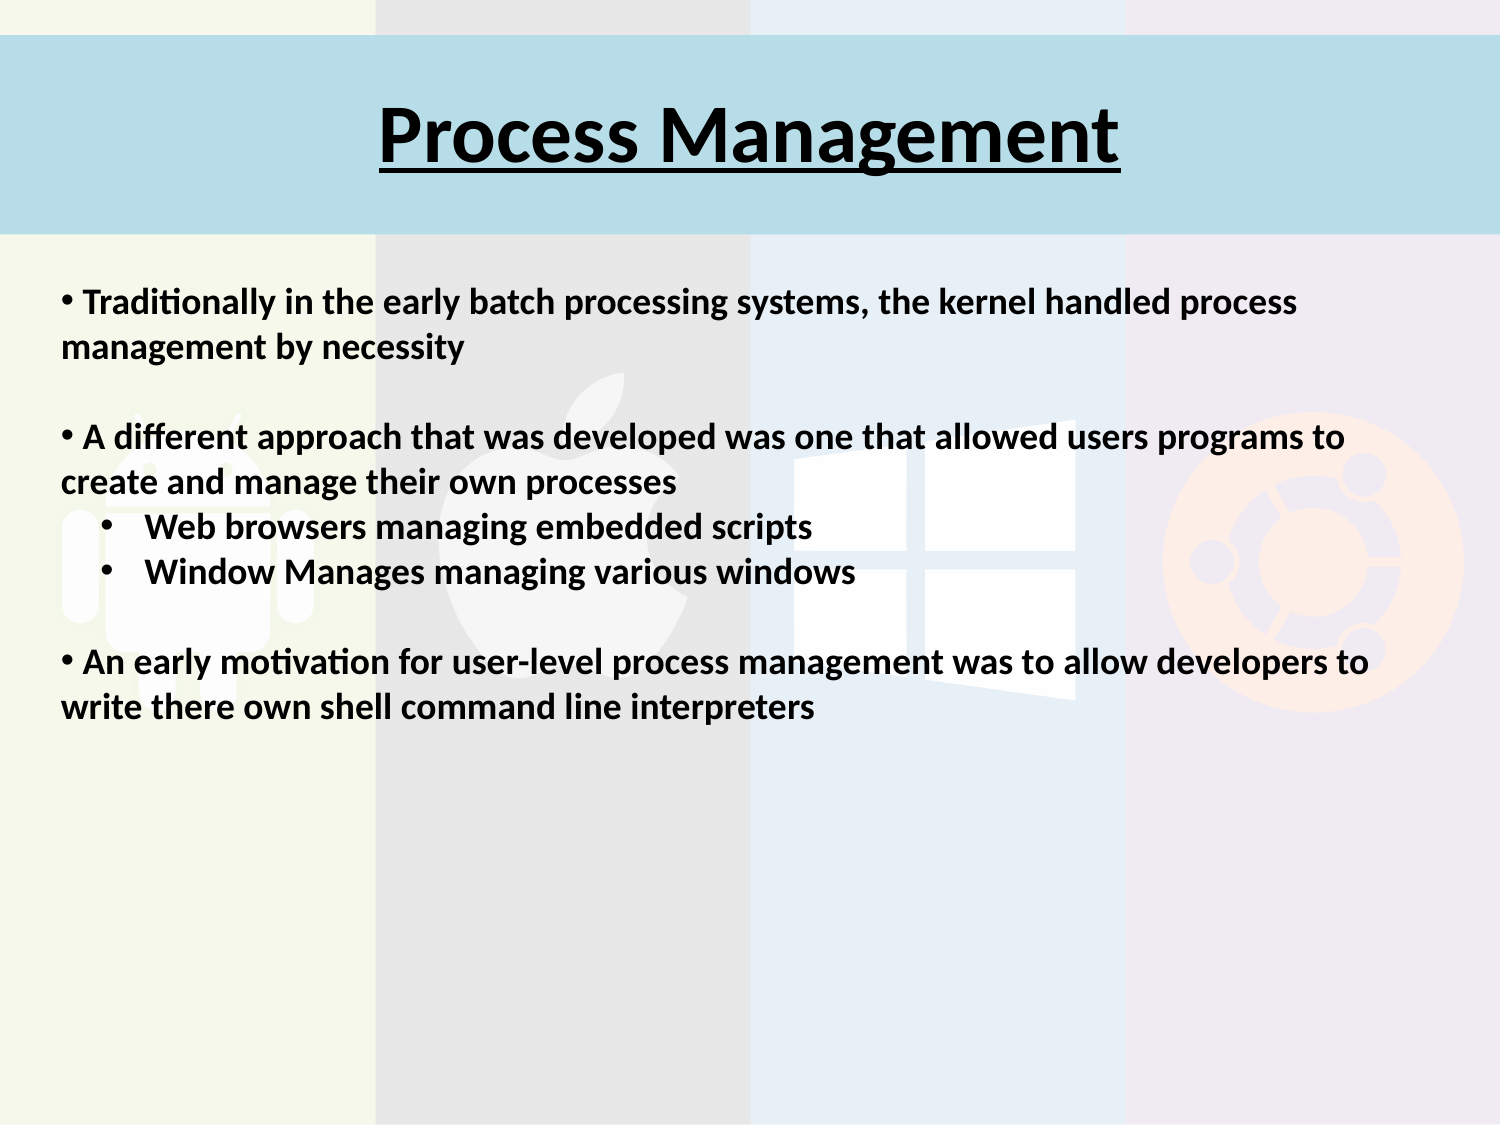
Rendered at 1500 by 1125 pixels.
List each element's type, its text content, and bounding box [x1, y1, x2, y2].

text_box Traditionally in the early batch processing systems, the kernel handled process management by necessity A different approach that was developed was one that allowed users programs to create and manage their own processes Web browsers managing embedded scripts Window Manages managing various windows An early motivation for user-level process management was to allow developers to write there own shell command line interpreters [46, 269, 1454, 735]
title Process Management [17, 58, 1483, 200]
text_box [0, 33, 1500, 236]
